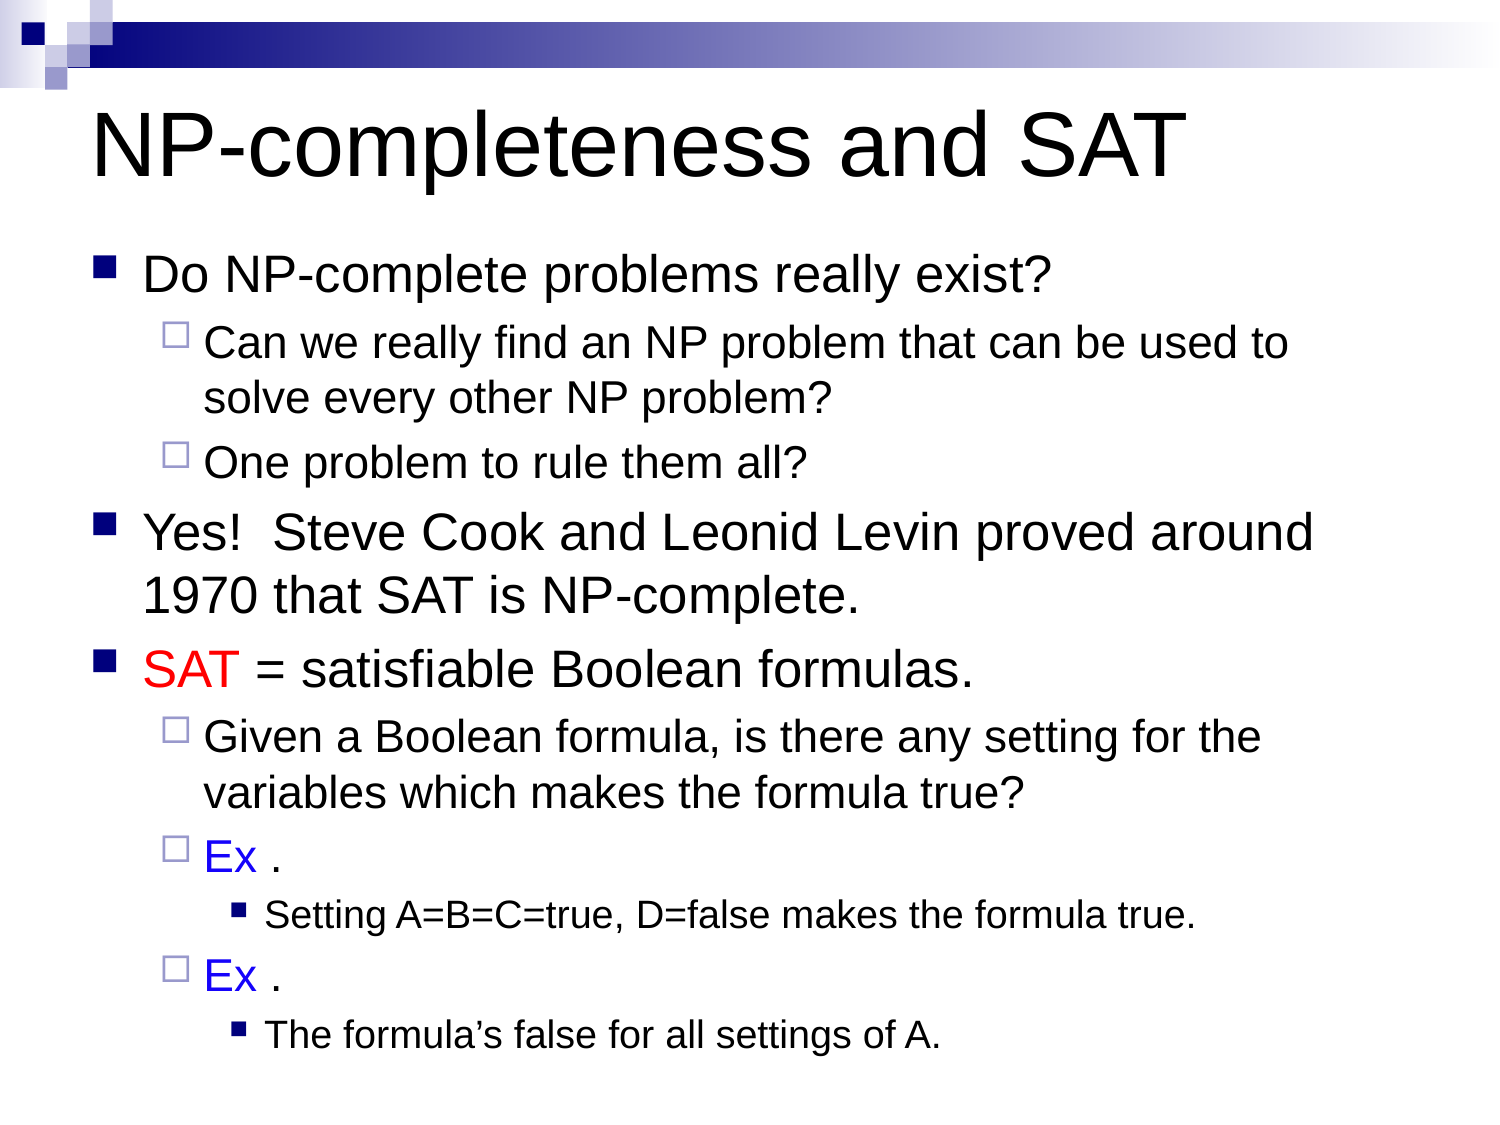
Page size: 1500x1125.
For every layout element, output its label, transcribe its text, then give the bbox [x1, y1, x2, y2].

title NP-completeness and SAT [75, 75, 1425, 205]
